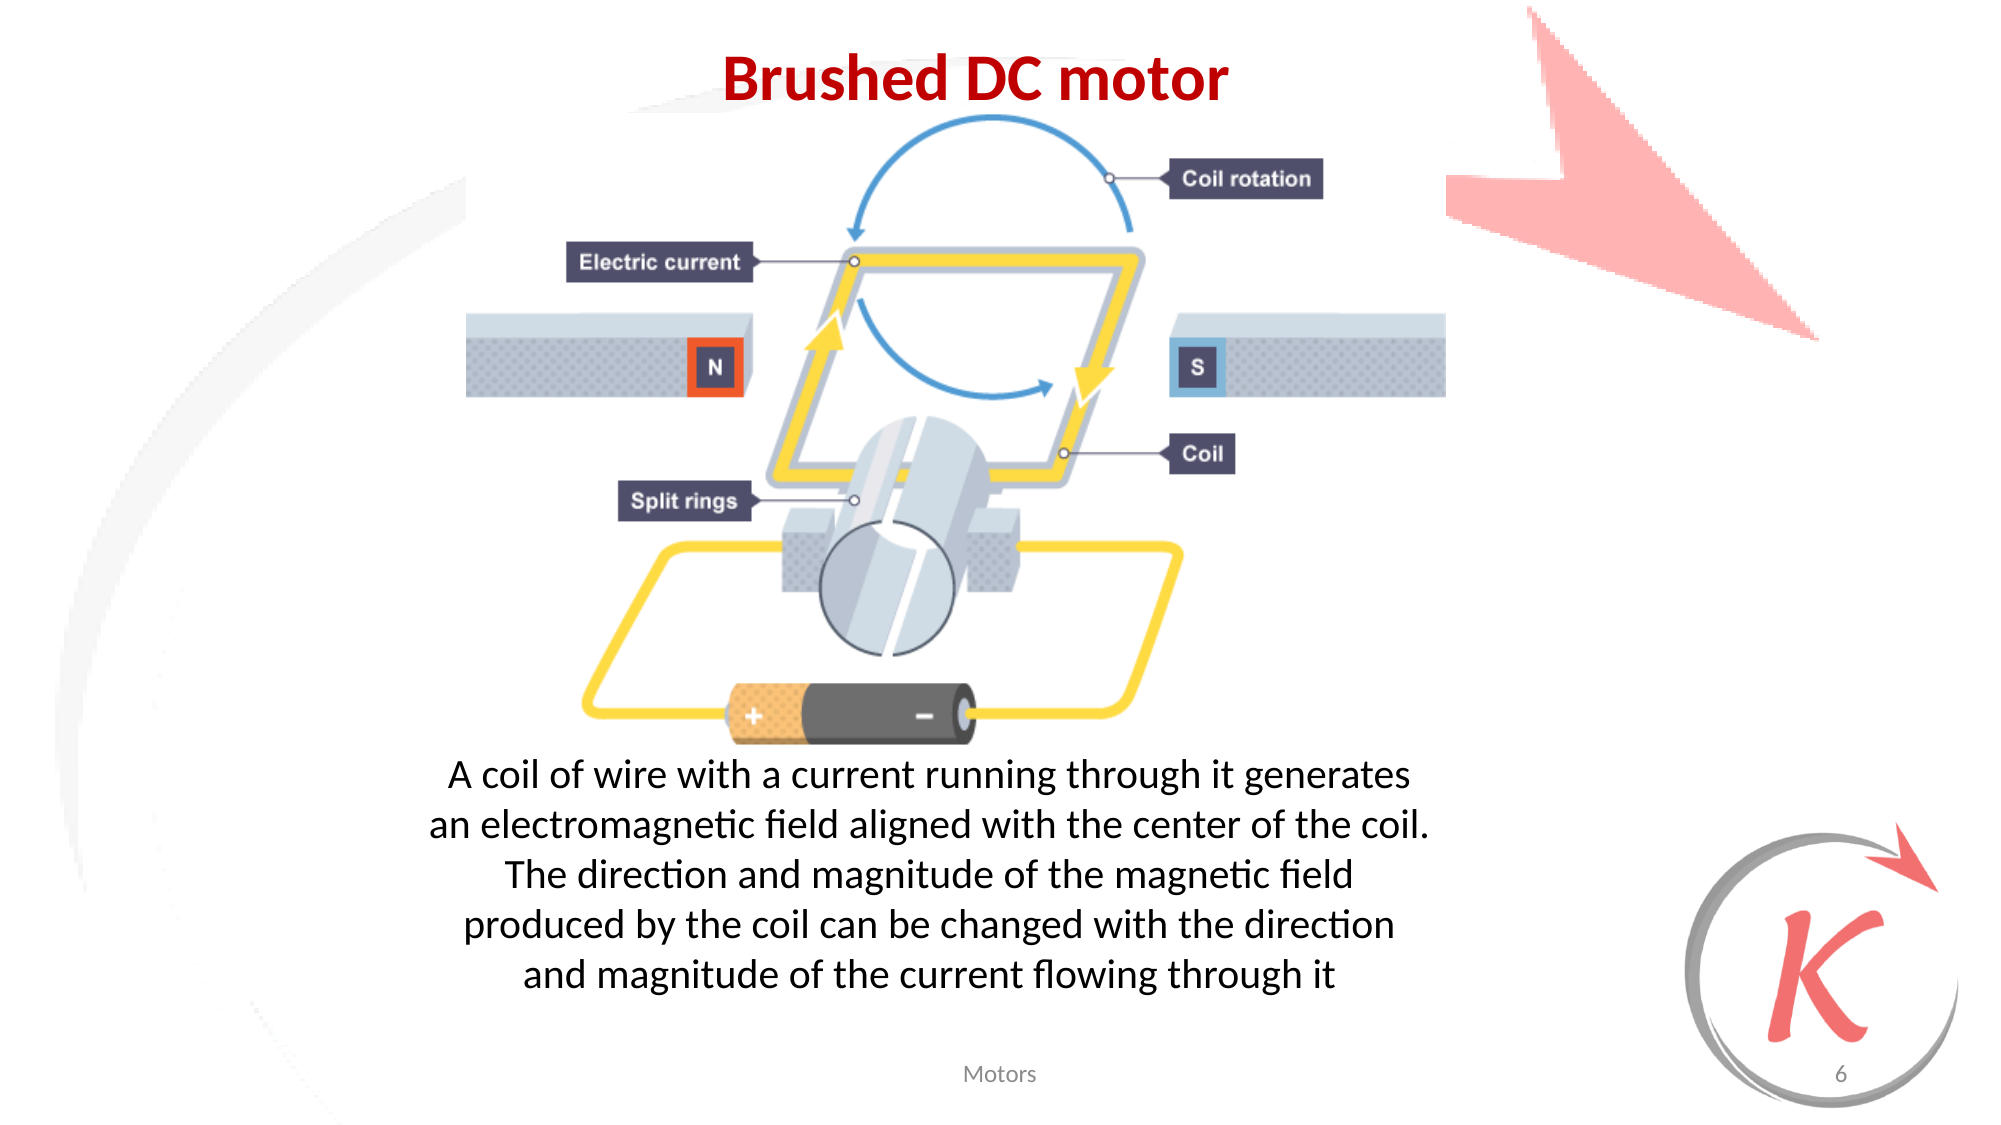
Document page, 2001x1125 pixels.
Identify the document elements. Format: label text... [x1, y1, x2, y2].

slide_number 6 [1412, 1042, 1863, 1103]
picture [466, 113, 1446, 759]
text_box A coil of wire with a current running through it generates an electromagnetic field aligned with the center of the coil. The direction and magnitude of the magnetic field produced by the coil can be changed with the direction and magnitude of the current flowing through it [414, 739, 1446, 1005]
text_box Brushed DC motor [707, 26, 1246, 113]
footer Motors [762, 1042, 1238, 1103]
